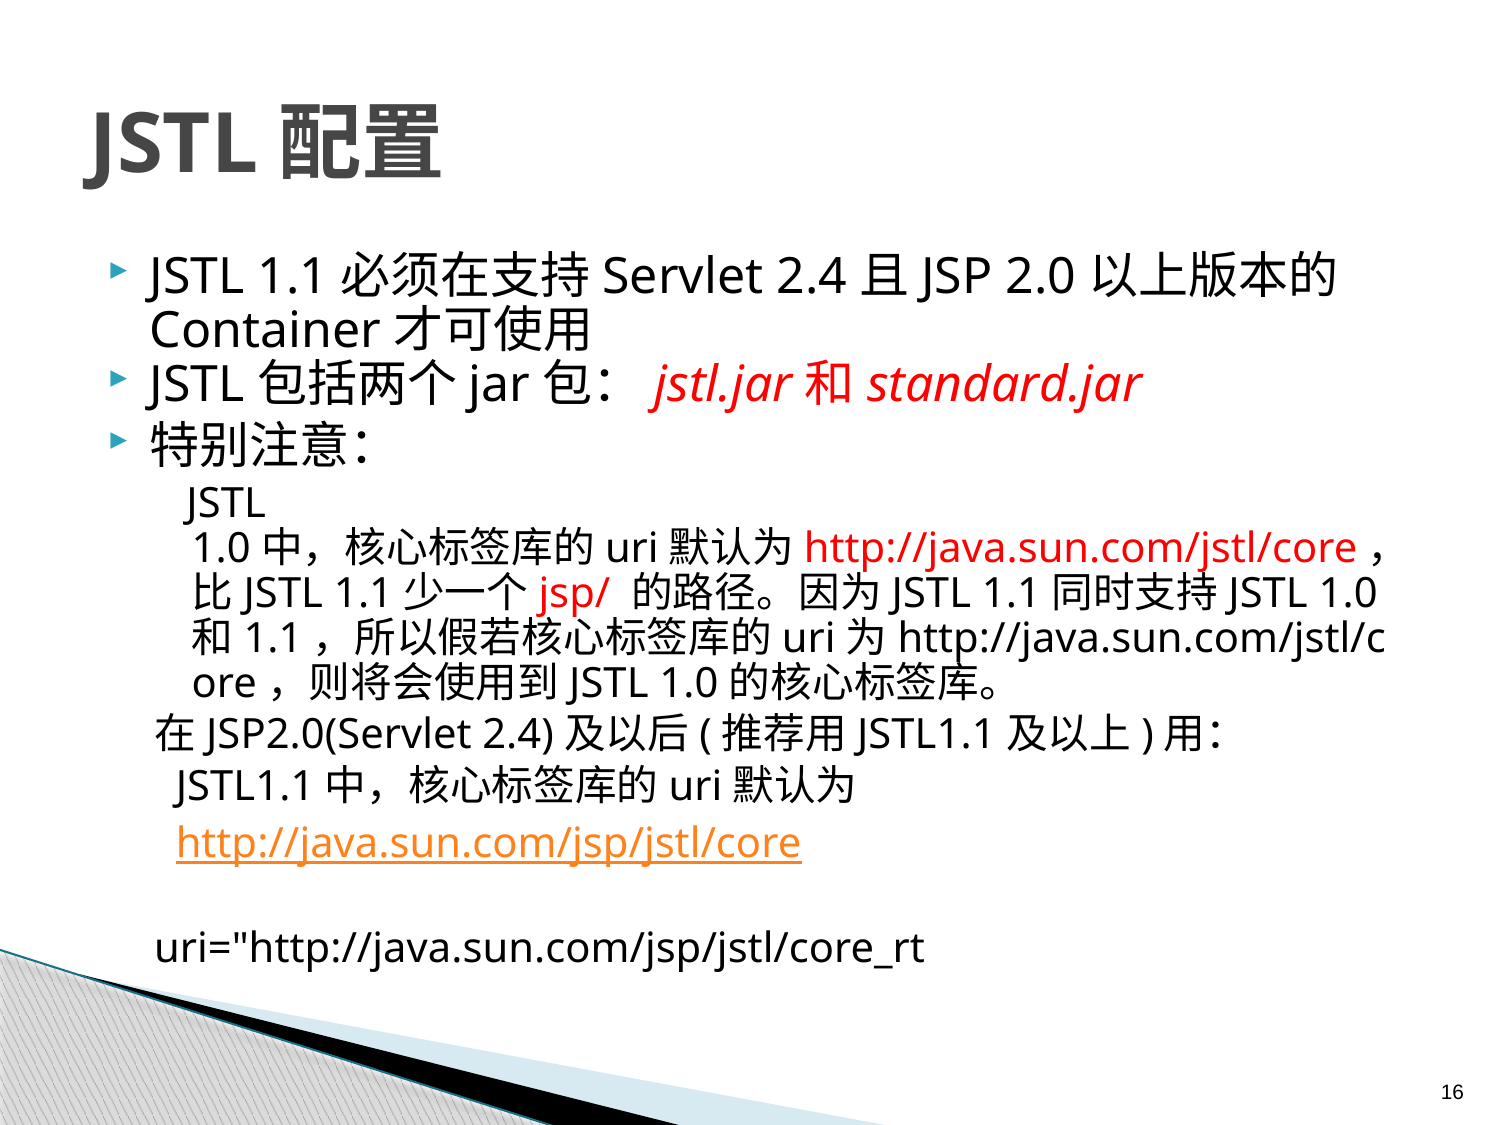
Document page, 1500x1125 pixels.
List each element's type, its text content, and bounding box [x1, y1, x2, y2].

list JSTL 1.1必须在支持Servlet 2.4且JSP 2.0以上版本的Container才可使用 JSTL包括两个jar包：jstl.jar和standard.jar 特别注意： JSTL 1.0中，核心标签库的uri默认为http://java.sun.com/jstl/core，比JSTL 1.1少一个jsp/ 的路径。因为JSTL 1.1同时支持JSTL 1.0和1.1，所以假若核心标签库的uri为http://java.sun.com/jstl/core，则将会使用到JSTL 1.0的核心标签库。 在JSP2.0(Servlet 2.4)及以后(推荐用JSTL1.1及以上)用： JSTL1.1中，核心标签库的uri默认为 http://java.sun.com/jsp/jstl/core uri="http://java.sun.com/jsp/jstl/core_rt [75, 243, 1425, 986]
title JSTL配置 [75, 45, 1425, 233]
slide_number 16 [1418, 1051, 1479, 1112]
